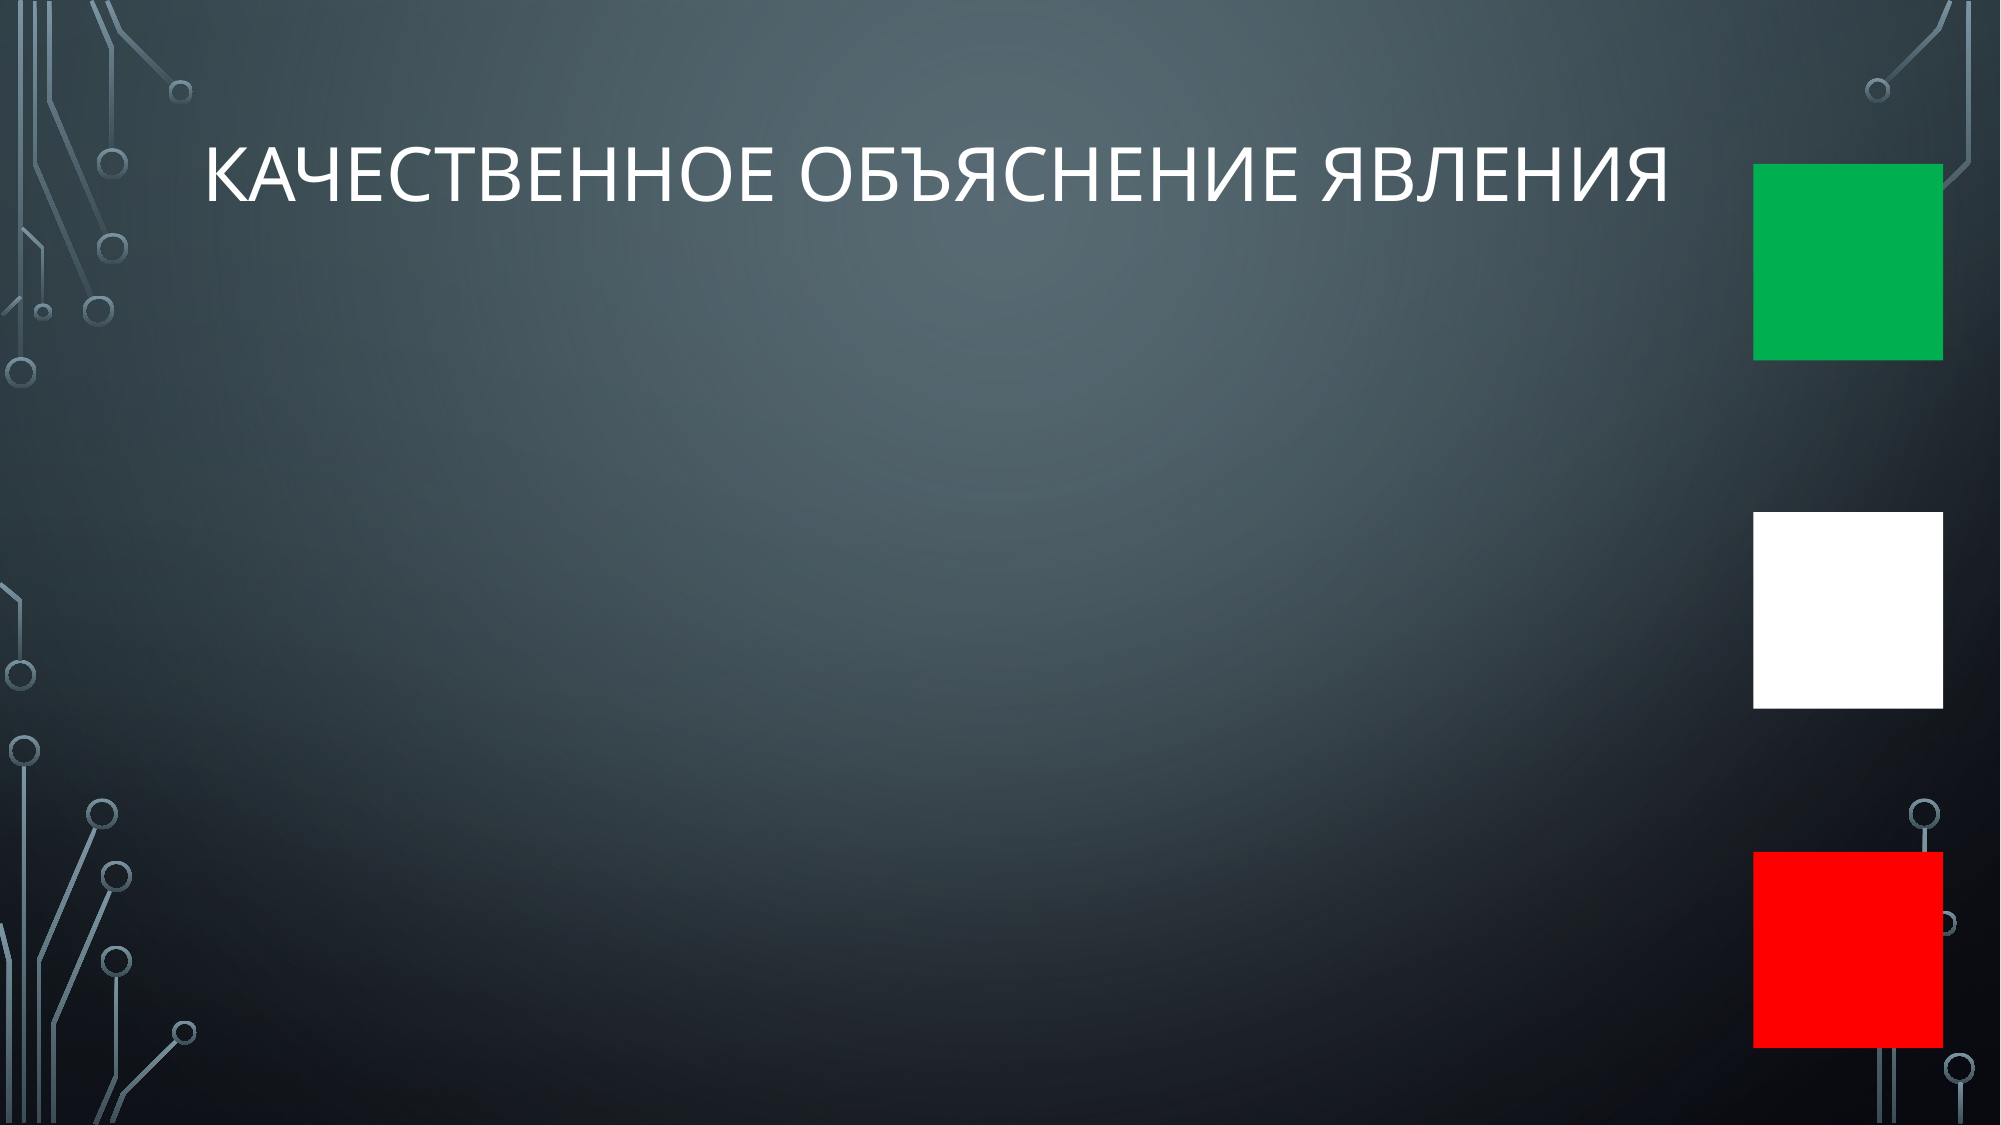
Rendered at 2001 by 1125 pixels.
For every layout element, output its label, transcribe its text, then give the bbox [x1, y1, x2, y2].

text_box [1752, 511, 1945, 710]
title Качественное объяснение явления [187, 101, 1813, 344]
text_box [1752, 163, 1945, 362]
text_box [1752, 851, 1945, 1049]
